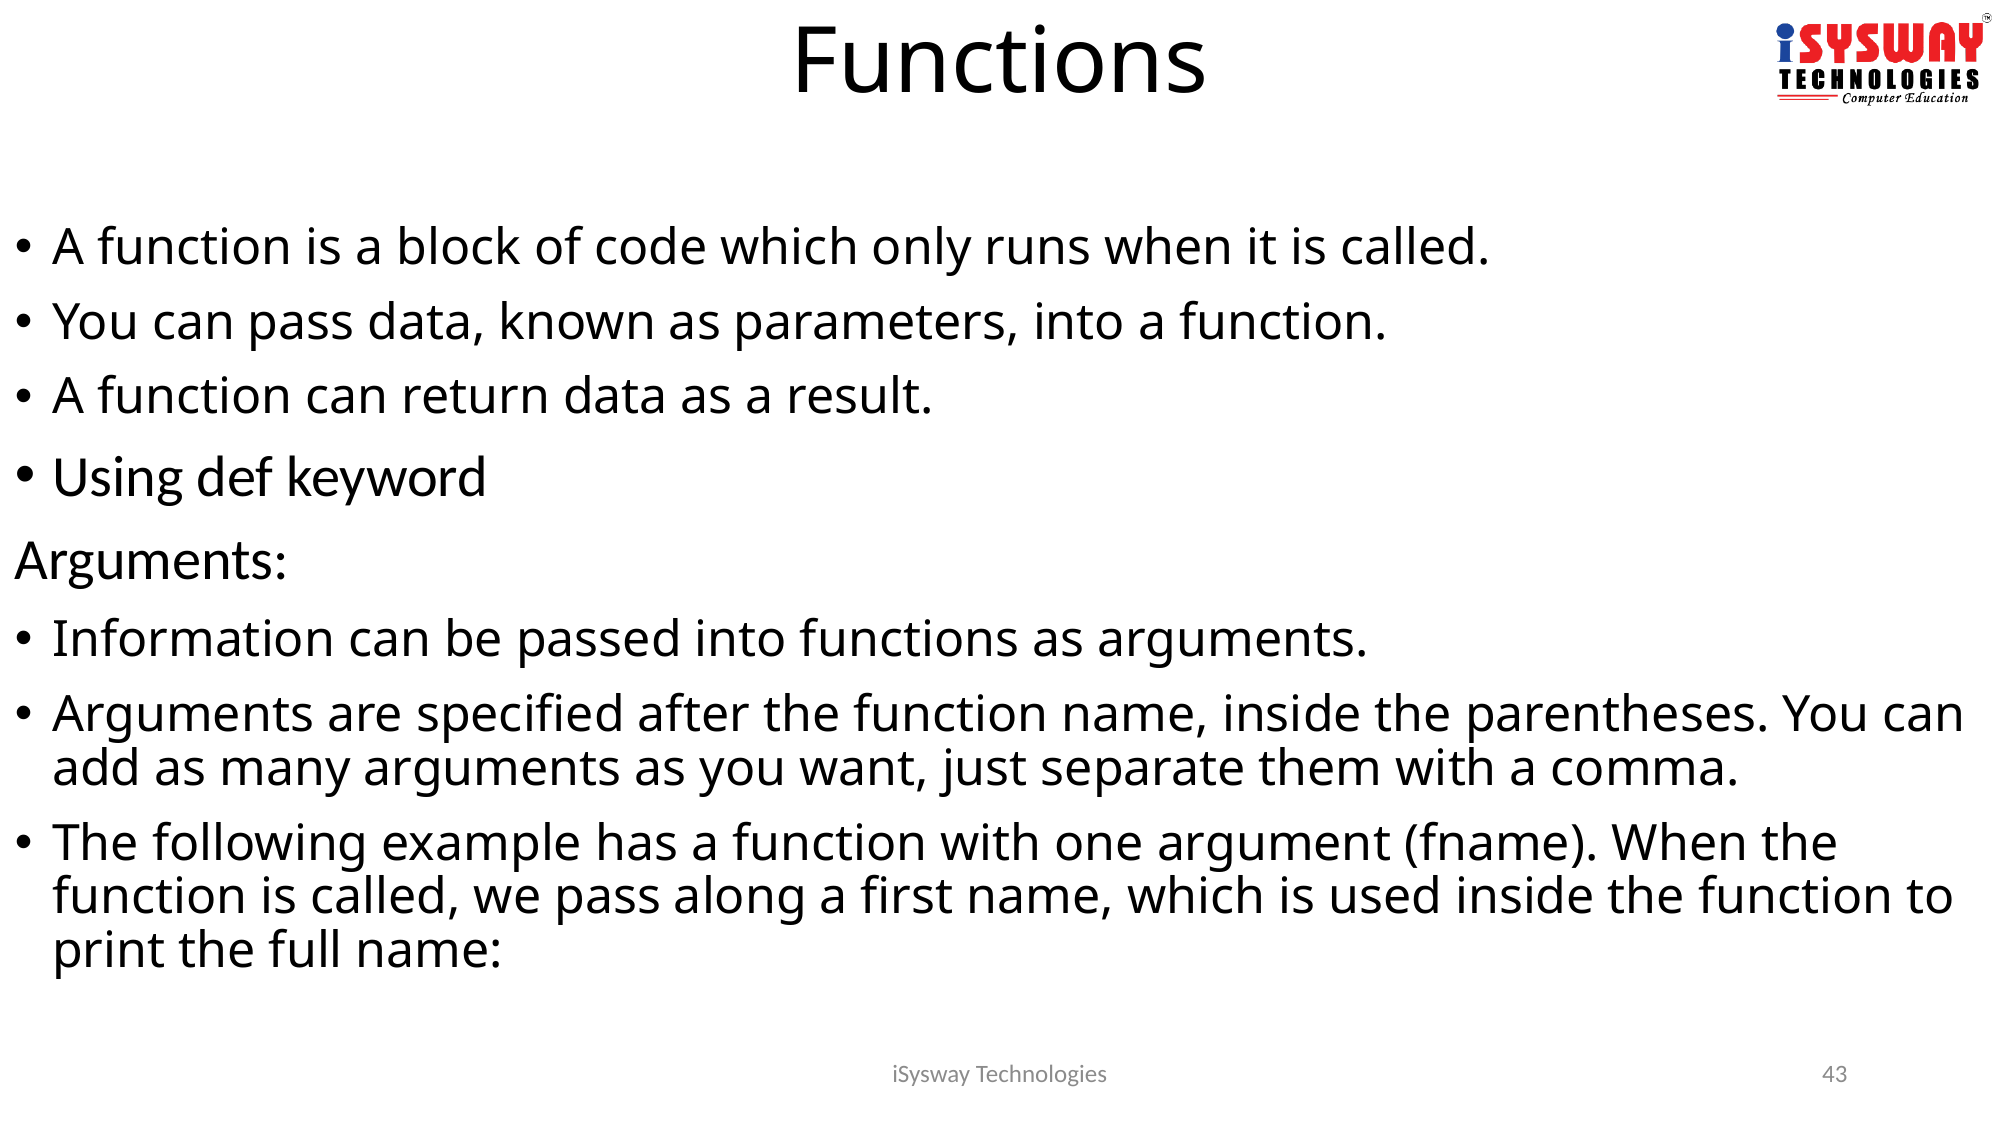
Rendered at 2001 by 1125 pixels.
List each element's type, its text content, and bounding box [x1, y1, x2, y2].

footer iSysway Technologies [662, 1042, 1338, 1103]
title Functions [0, 0, 1764, 126]
list A function is a block of code which only runs when it is called. You can pass data, known as parameters, into a function. A function can return data as a result. Using def keyword Arguments: Information can be passed into functions as arguments. Arguments are specified after the function name, inside the parentheses. You can add as many arguments as you want, just separate them with a comma. The following example has a function with one argument (fname). When the function is called, we pass along a first name, which is used inside the function to print the full name: [0, 213, 2000, 1125]
picture [1766, 0, 2000, 126]
slide_number 43 [1412, 1042, 1863, 1103]
